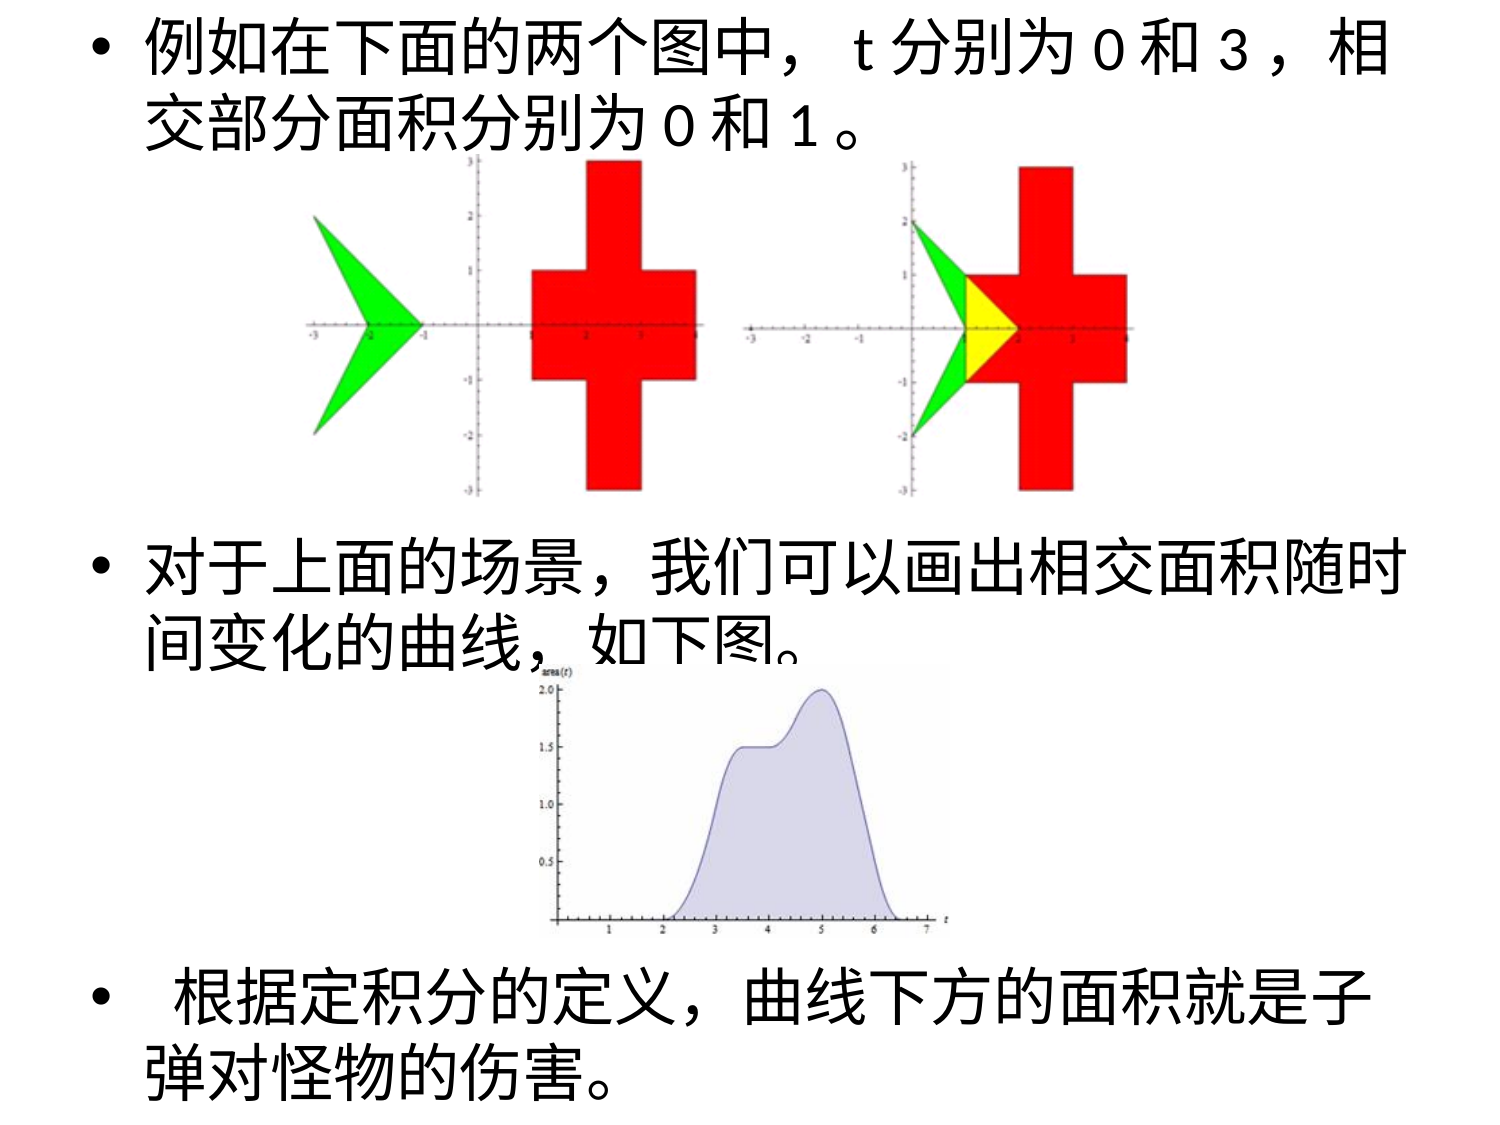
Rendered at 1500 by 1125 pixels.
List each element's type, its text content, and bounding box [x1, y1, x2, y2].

picture [292, 154, 1137, 511]
picture [538, 664, 950, 938]
list 例如在下面的两个图中，t分别为0和3，相交部分面积分别为0和1。 对于上面的场景，我们可以画出相交面积随时间变化的曲线，如下图。 根据定积分的定义，曲线下方的面积就是子弹对怪物的伤害。 [75, 0, 1425, 1125]
